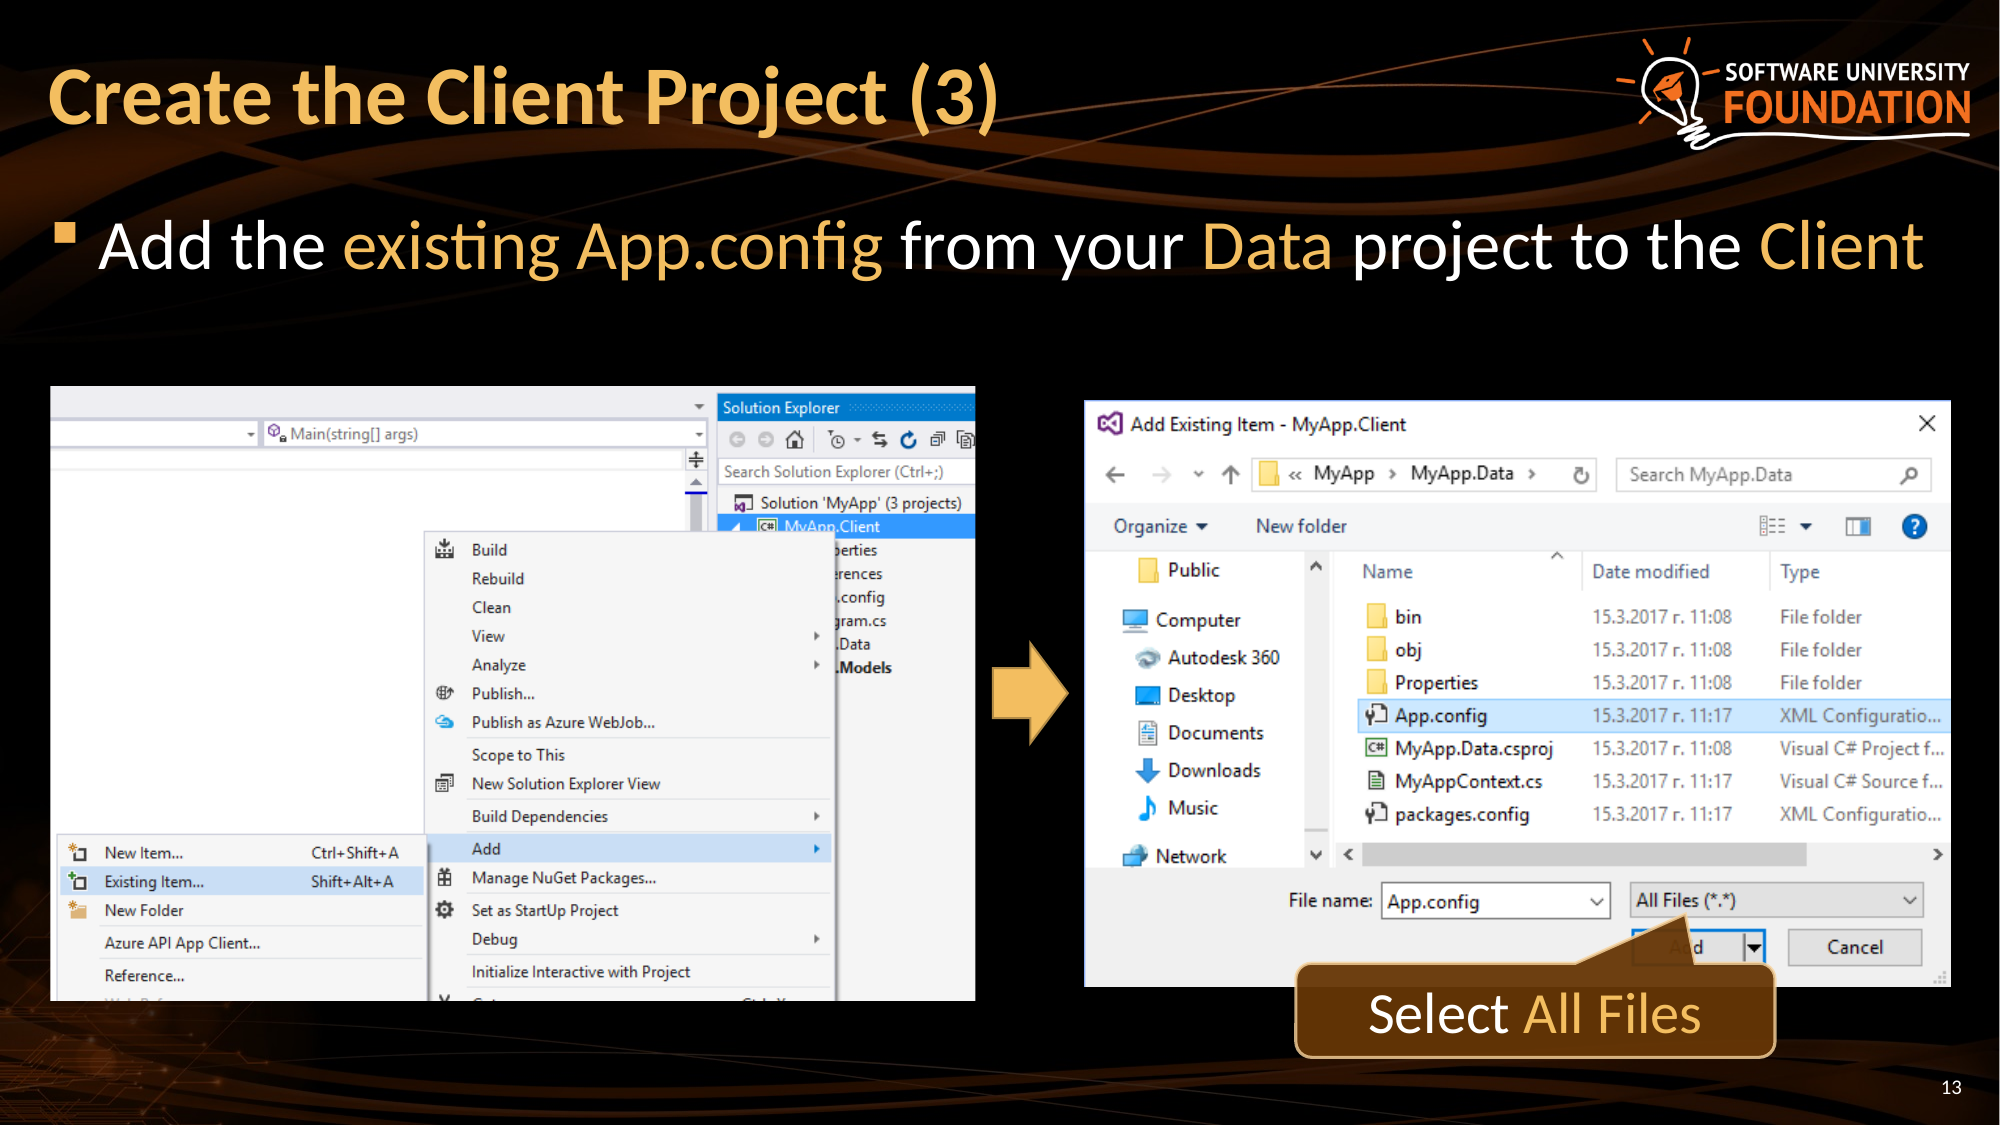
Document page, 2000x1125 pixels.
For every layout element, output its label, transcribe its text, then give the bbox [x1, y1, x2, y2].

picture [0, 0, 2000, 1125]
text_box [991, 640, 1070, 747]
title Create the Client Project (3) [30, 6, 1602, 189]
list Add the existing App.config from your Data project to the Client [31, 188, 1968, 1103]
text_box Select All Files [1294, 987, 1777, 1059]
